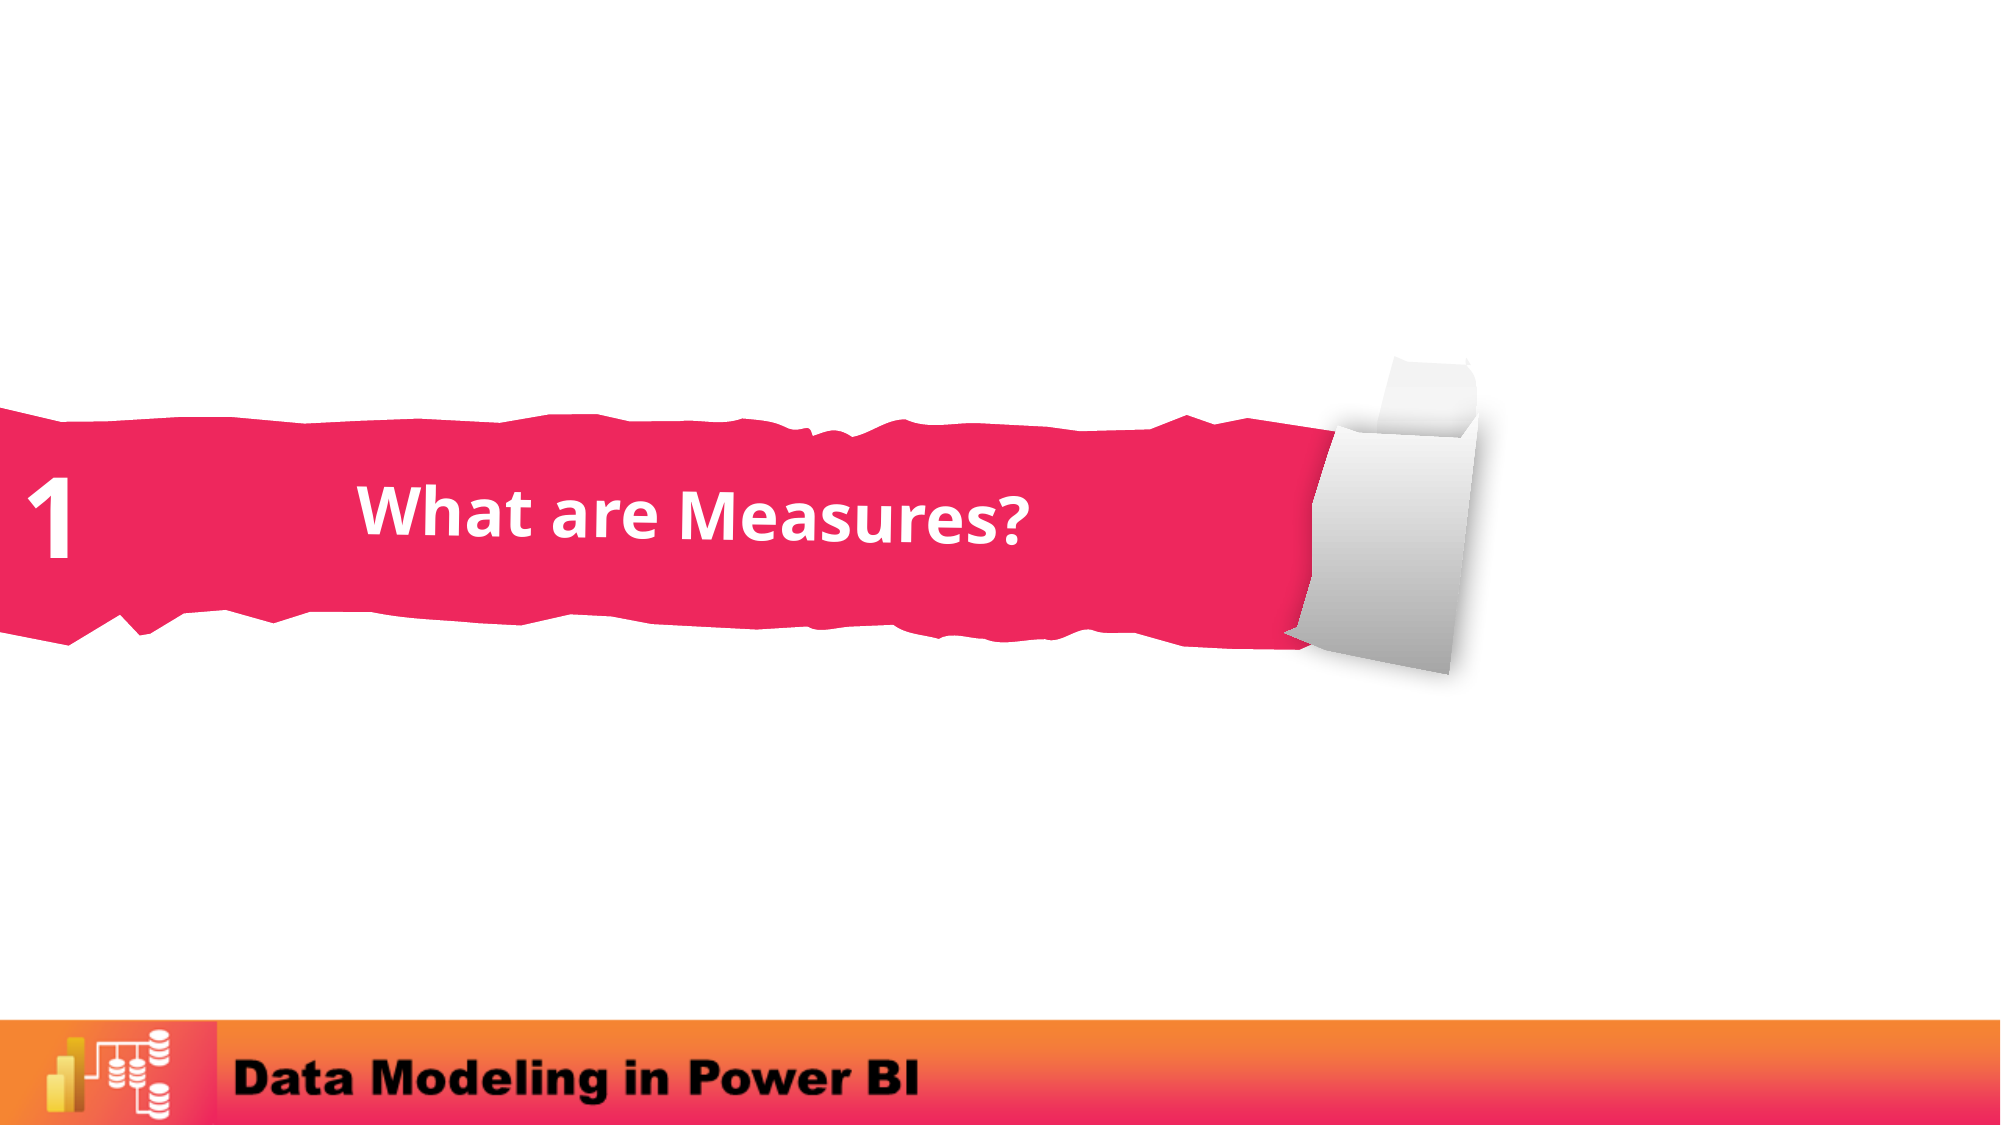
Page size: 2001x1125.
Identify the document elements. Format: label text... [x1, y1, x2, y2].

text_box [1223, 420, 1541, 604]
text_box 1 [0, 438, 108, 589]
text_box [0, 404, 1284, 475]
text_box What are Measures? [53, 455, 1223, 571]
picture [0, 0, 2001, 1125]
text_box [0, 551, 1297, 654]
